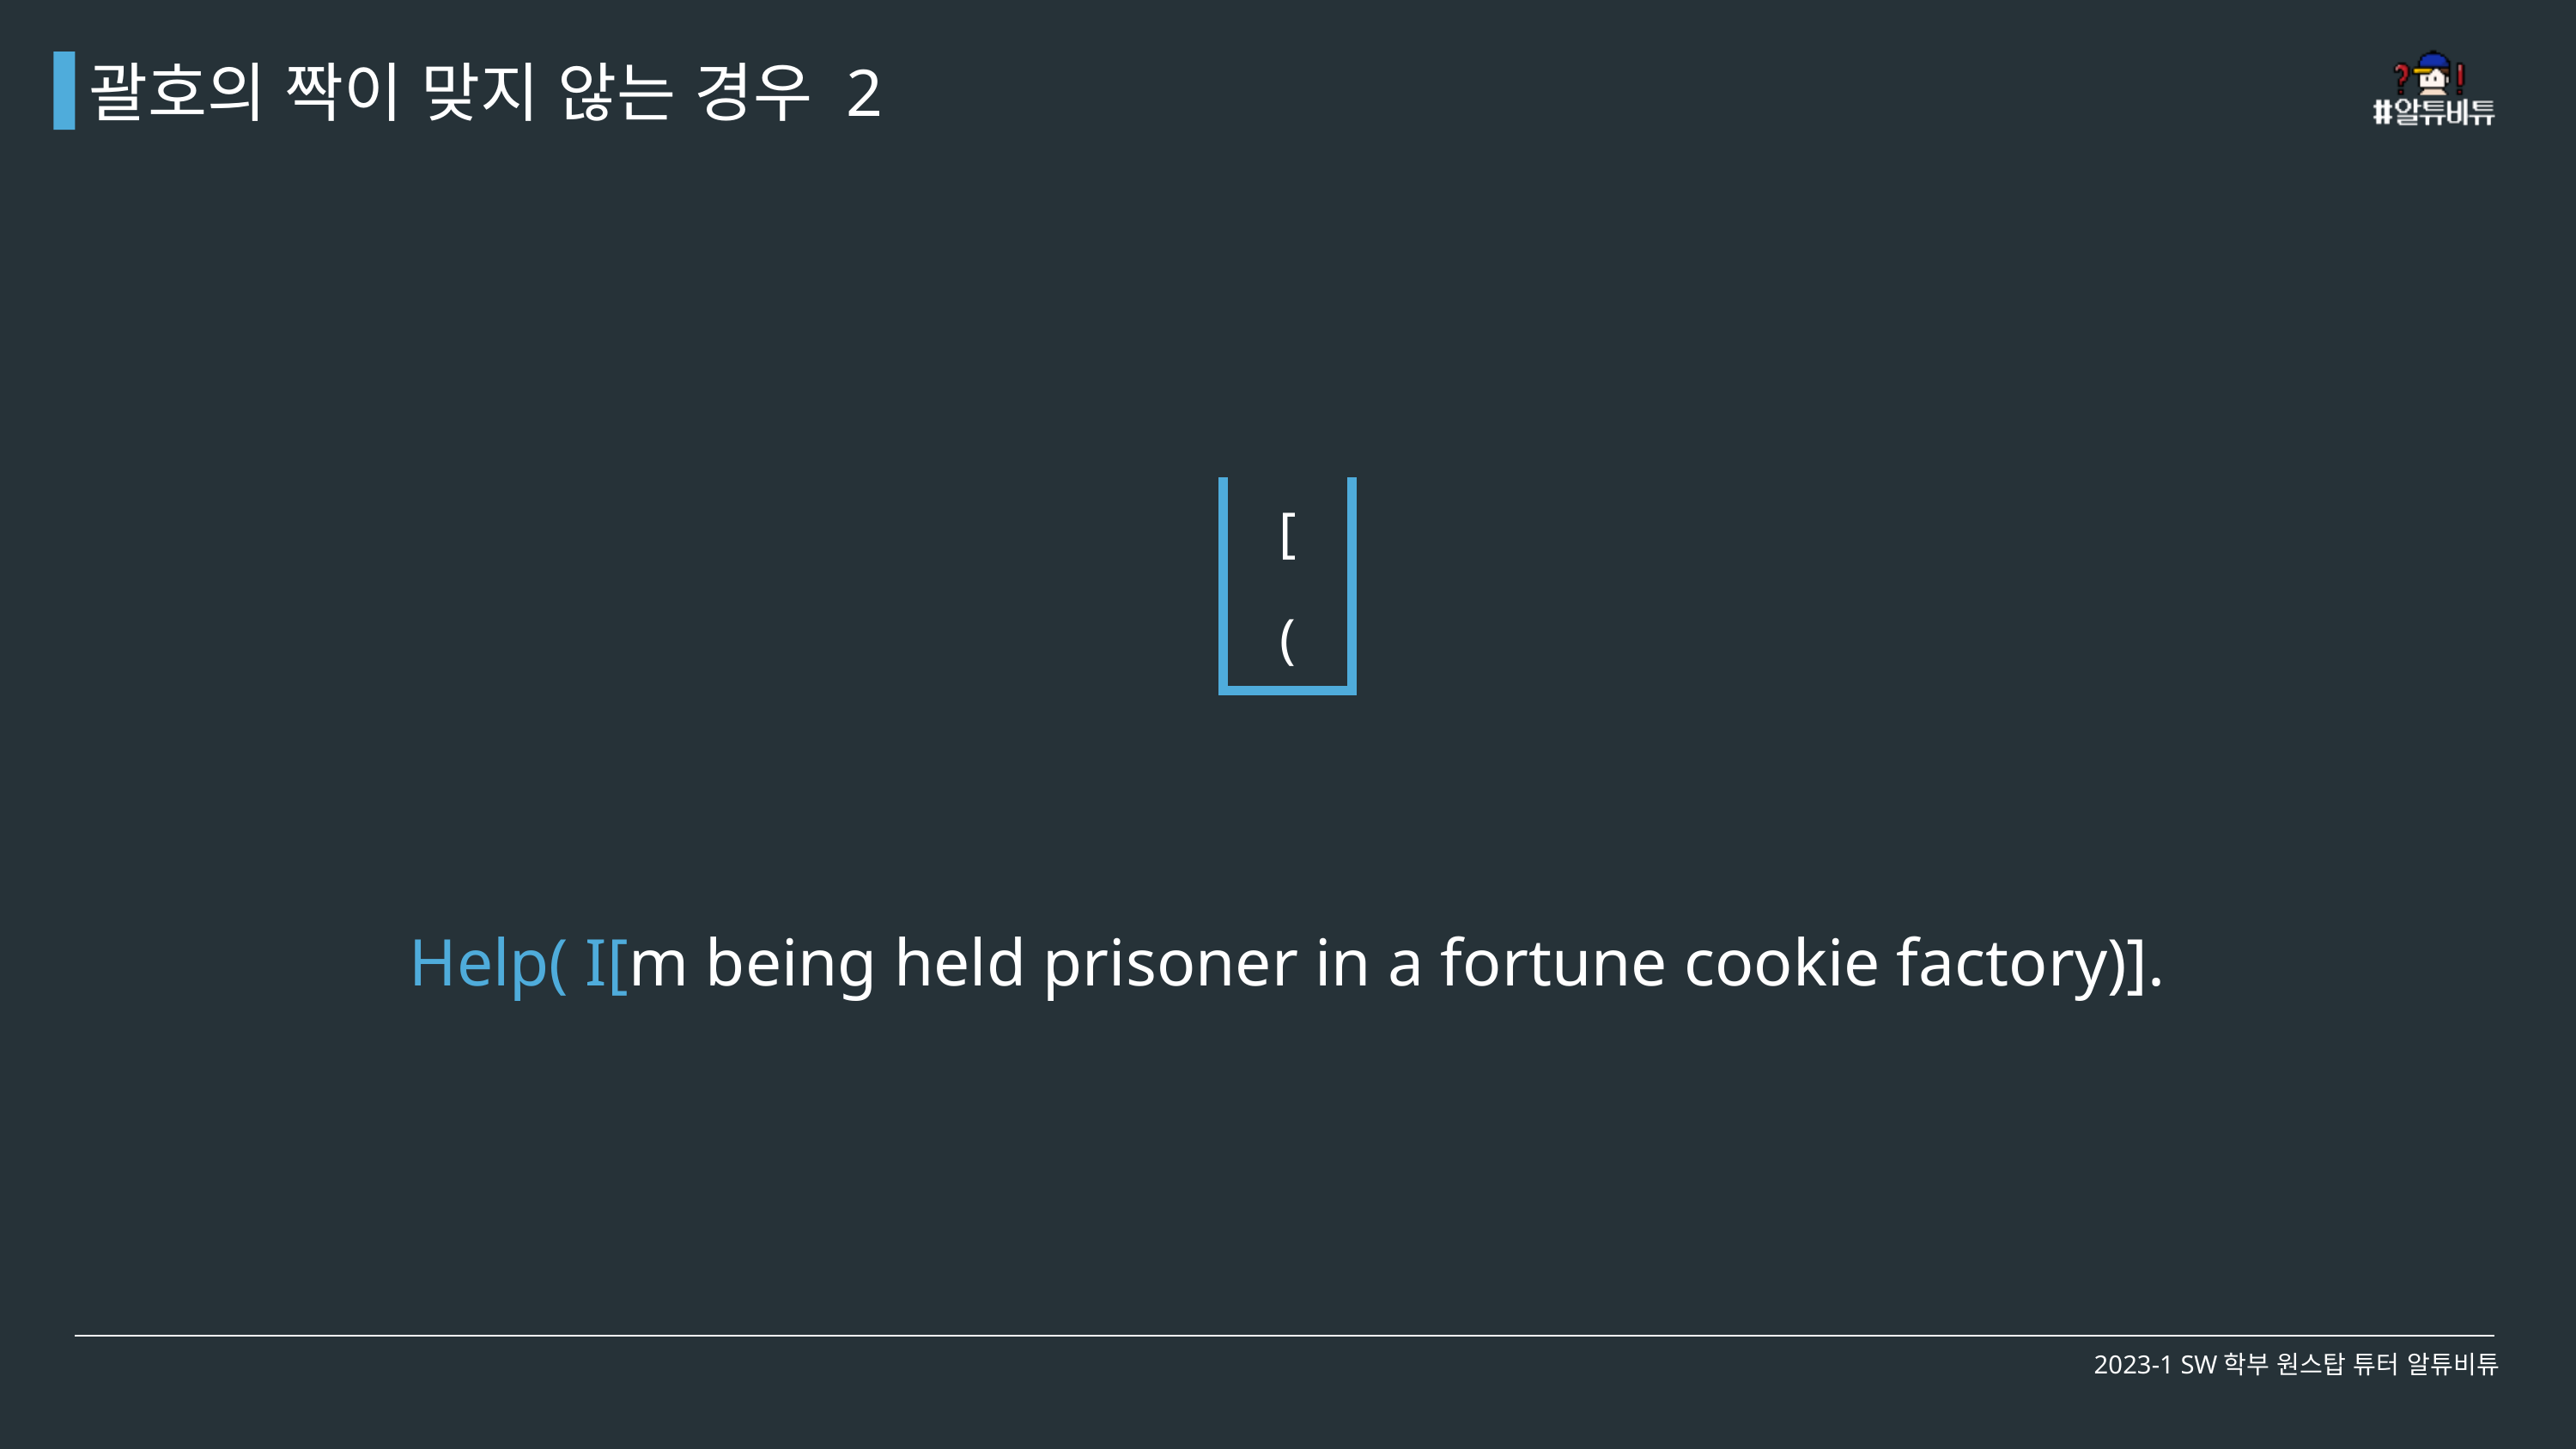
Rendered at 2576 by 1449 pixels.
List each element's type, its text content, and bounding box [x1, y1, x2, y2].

table_header [ [1228, 477, 1347, 584]
picture [2366, 45, 2500, 179]
text_box 괄호의 짝이 맞지 않는 경우 2 [76, 45, 1301, 136]
text_box Help( I[m being held prisoner in a fortune cookie factory)]. [311, 915, 2265, 1006]
footer 2023-1 SW학부 원스탑 튜터 알튜비튜 [2039, 1327, 2555, 1401]
table_cell ( [1228, 584, 1347, 686]
